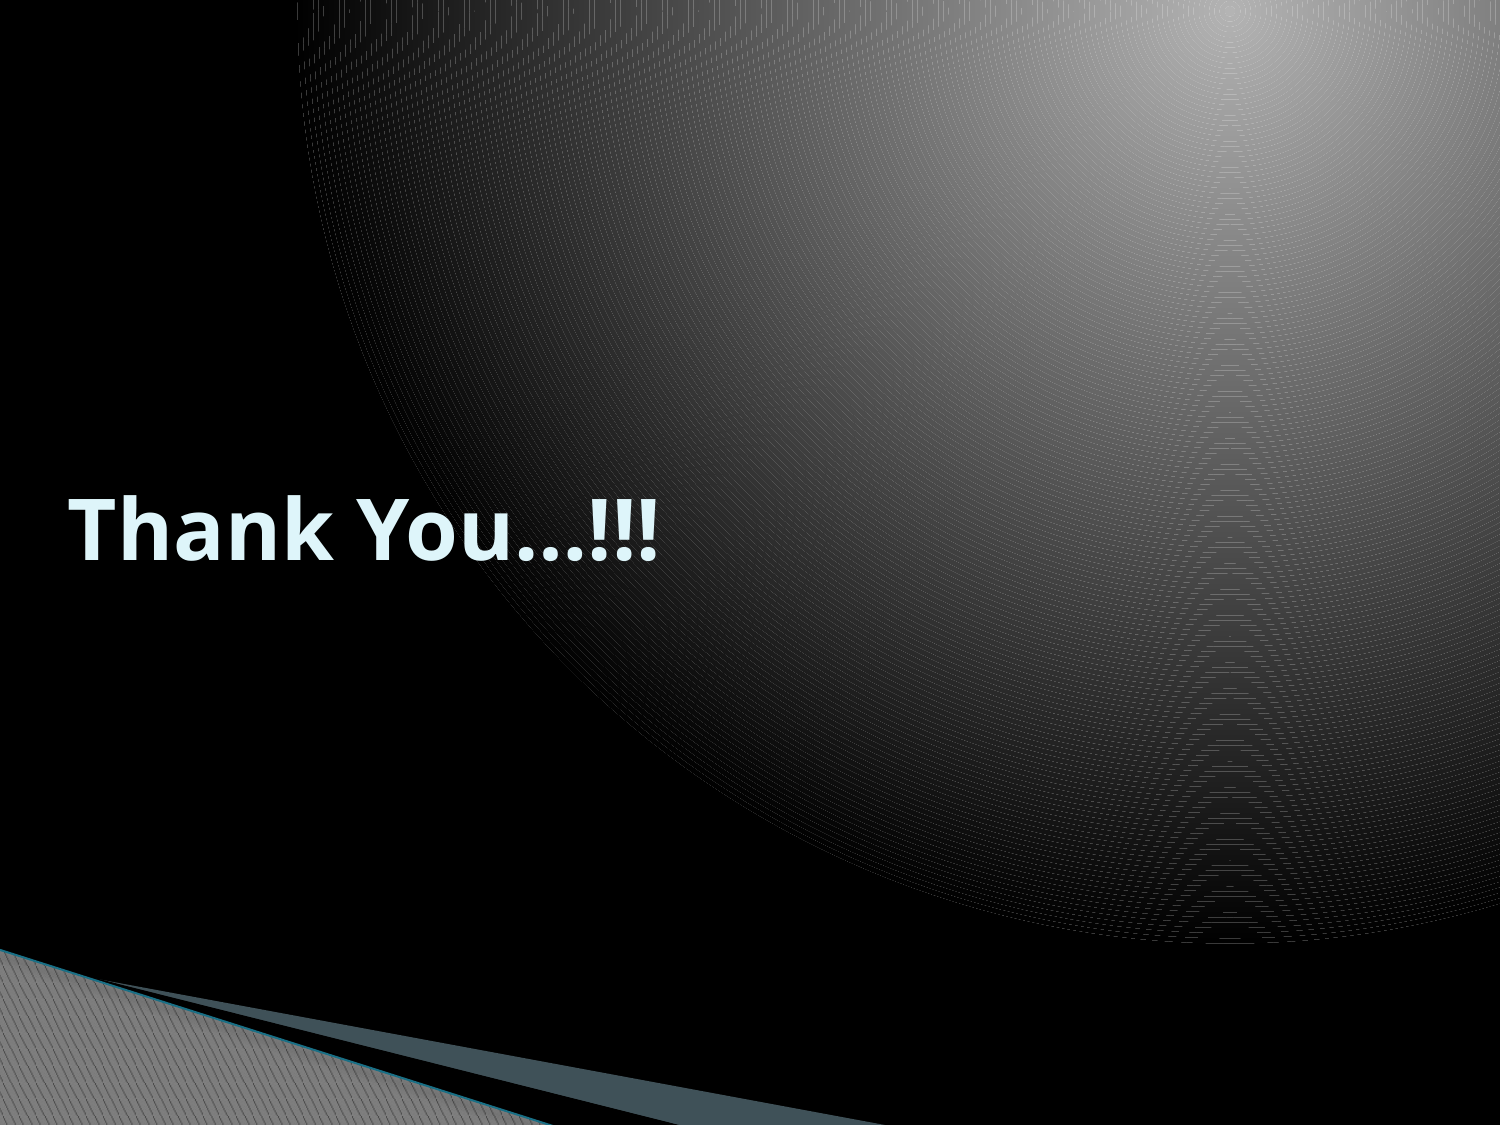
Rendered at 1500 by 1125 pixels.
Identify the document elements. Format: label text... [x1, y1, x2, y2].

title Thank You…!!! [53, 432, 1404, 621]
picture [0, 952, 543, 1125]
